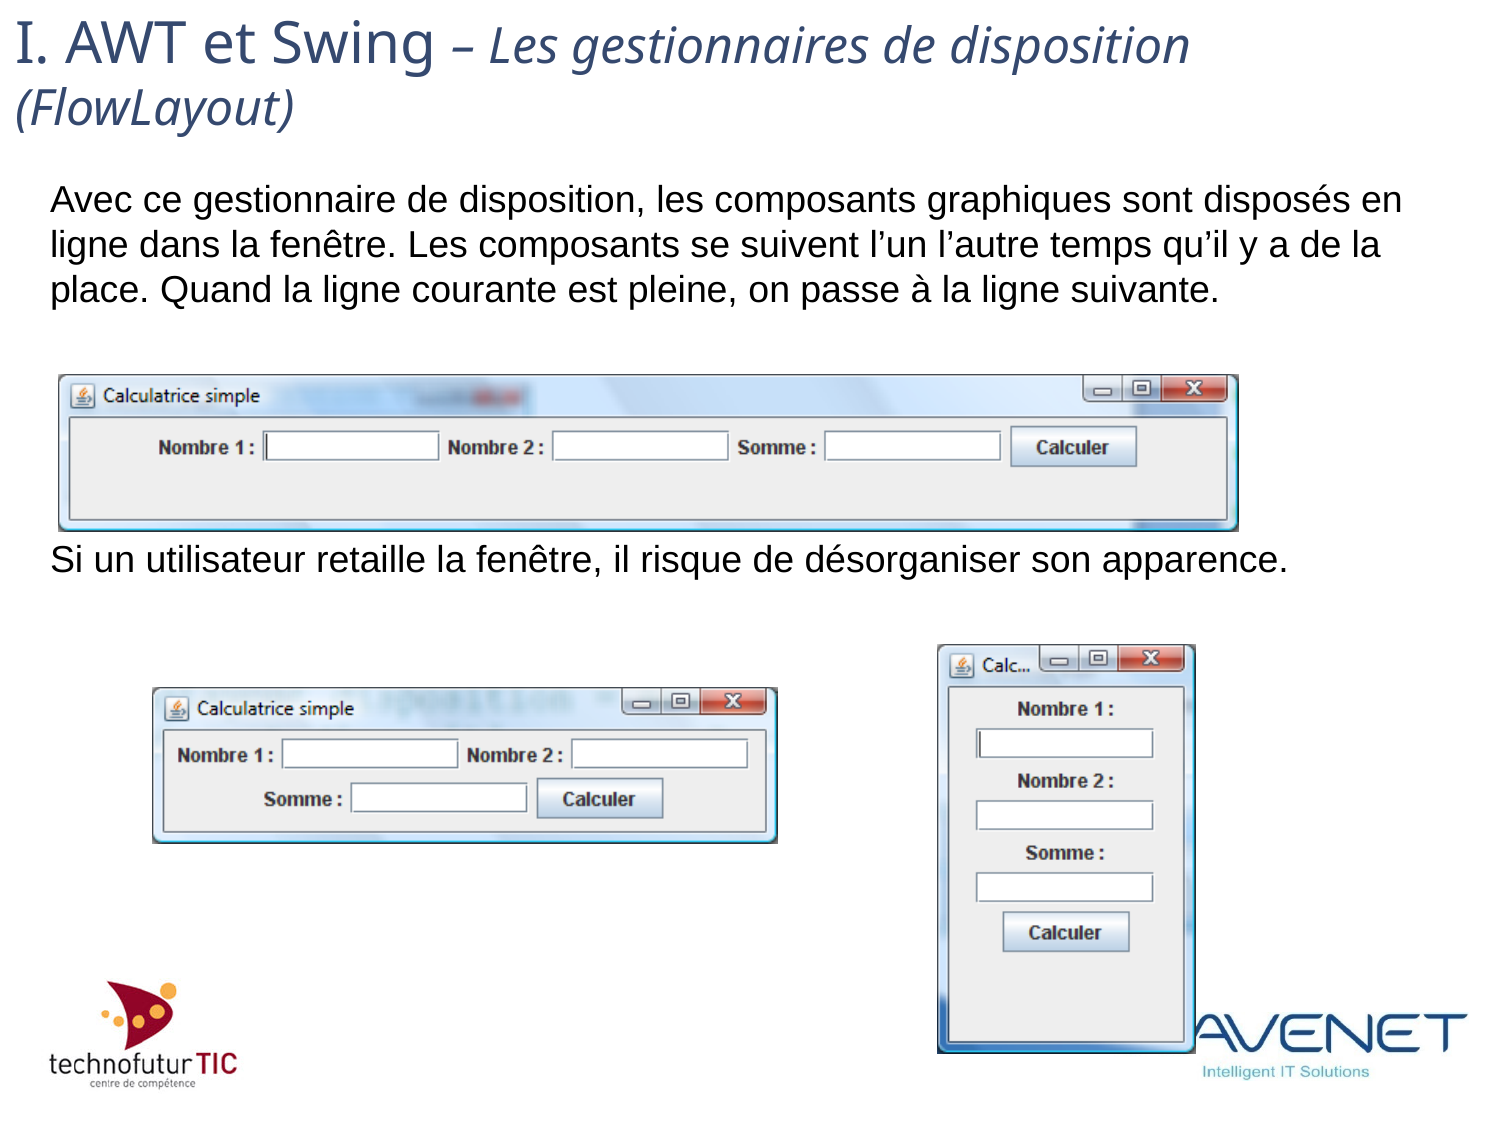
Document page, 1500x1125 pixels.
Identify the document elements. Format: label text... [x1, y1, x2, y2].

picture [937, 644, 1469, 1081]
title I. AWT et Swing – Les gestionnaires de disposition (FlowLayout) [0, 0, 1500, 141]
text_box Avec ce gestionnaire de disposition, les composants graphiques sont disposés en ligne dans la fenêtre. Les composants se suivent l’un l’autre temps qu’il y a de la place. Quand la ligne courante est pleine, on passe à la ligne suivante. Si un utilisateur retaille la fenêtre, il risque de désorganiser son apparence. [35, 167, 1442, 588]
picture [152, 687, 778, 844]
picture [41, 970, 245, 1094]
picture [58, 374, 1239, 532]
